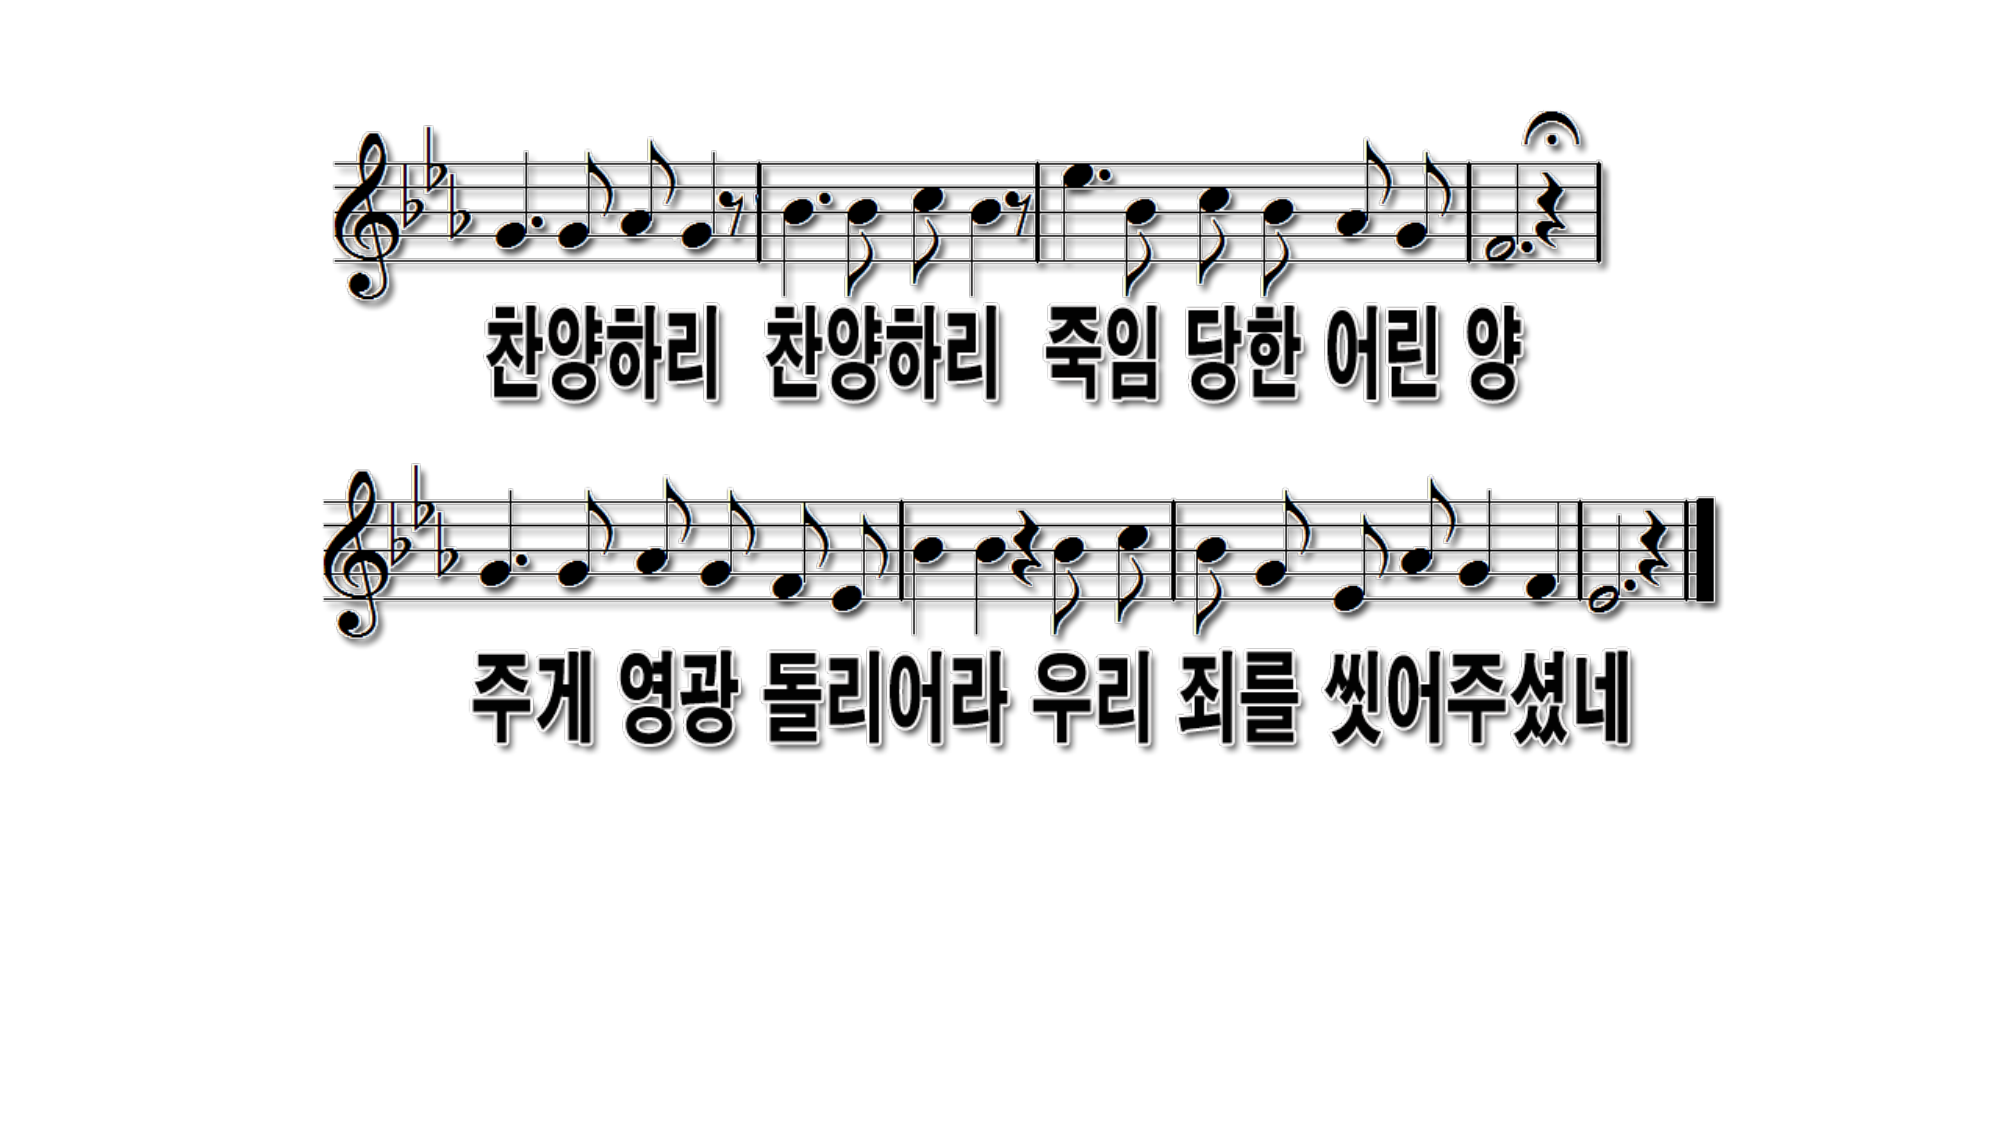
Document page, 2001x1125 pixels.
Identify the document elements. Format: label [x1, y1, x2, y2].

picture [249, 0, 1750, 835]
